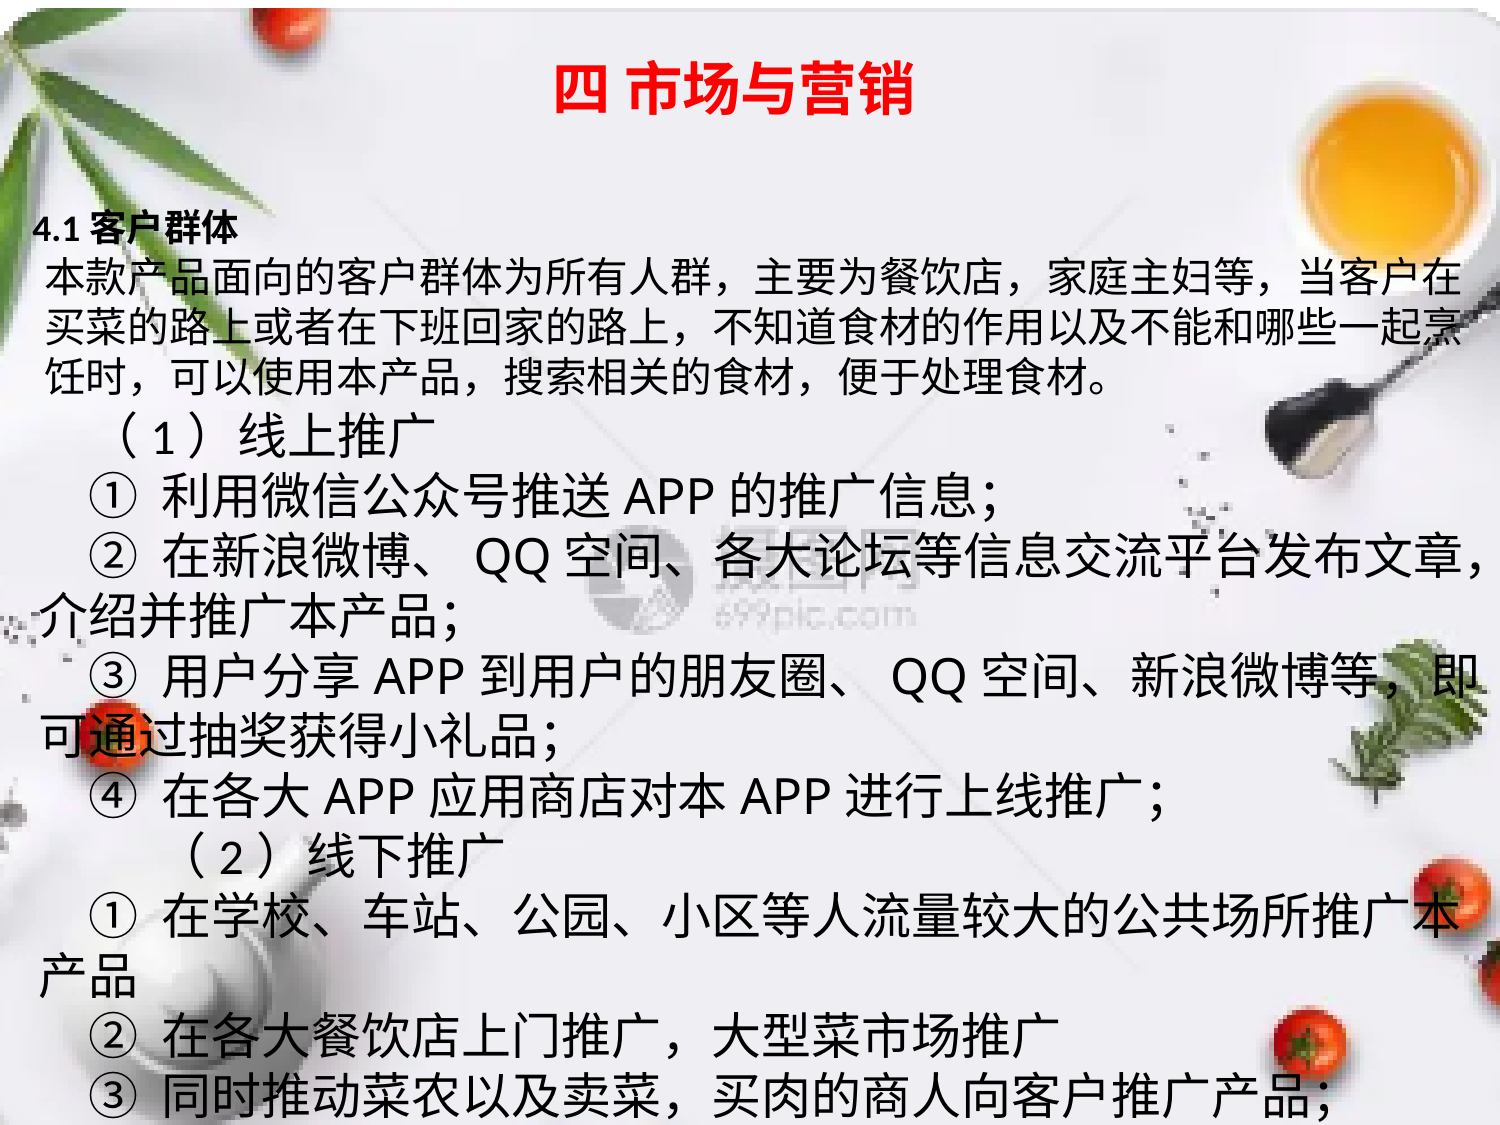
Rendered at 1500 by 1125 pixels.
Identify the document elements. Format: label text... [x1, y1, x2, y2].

text_box 4.1客户群体 [17, 196, 851, 257]
text_box 本款产品面向的客户群体为所有人群，主要为餐饮店，家庭主妇等，当客户在买菜的路上或者在下班回家的路上，不知道食材的作用以及不能和哪些一起烹饪时，可以使用本产品，搜索相关的食材，便于处理食材。 [29, 243, 1500, 397]
picture [0, 0, 1500, 1125]
text_box （1）线上推广 ① 利用微信公众号推送APP的推广信息； ② 在新浪微博、QQ空间、各大论坛等信息交流平台发布文章，介绍并推广本产品； ③ 用户分享APP到用户的朋友圈、QQ空间、新浪微博等，即可通过抽奖获得小礼品； ④ 在各大APP应用商店对本APP进行上线推广； （2）线下推广 ① 在学校、车站、公园、小区等人流量较大的公共场所推广本产品 ② 在各大餐饮店上门推广，大型菜市场推广 ③ 同时推动菜农以及卖菜，买肉的商人向客户推广产品； [23, 397, 1500, 1125]
text_box 四 市场与营销 [206, 19, 1262, 155]
